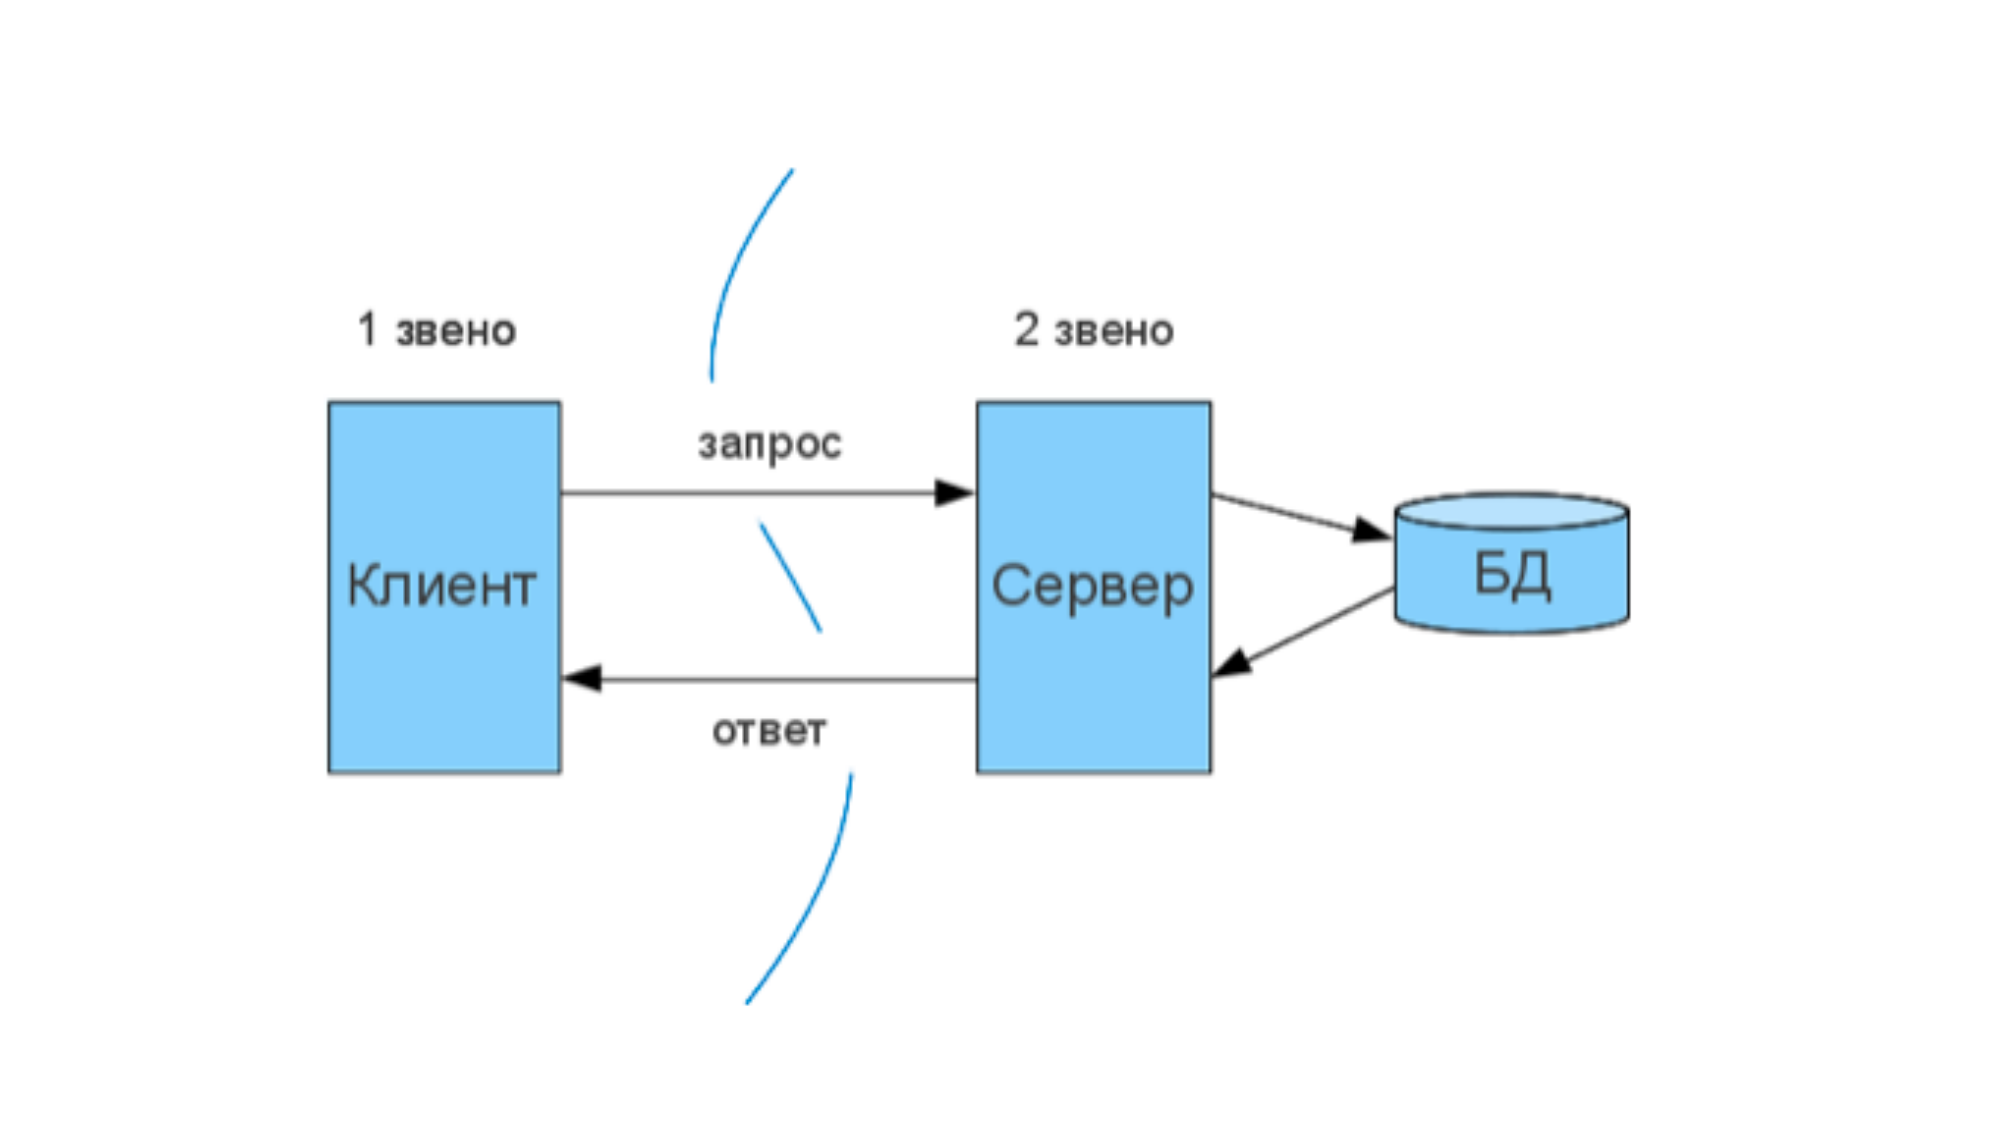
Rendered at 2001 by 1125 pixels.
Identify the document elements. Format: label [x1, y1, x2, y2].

picture [237, 16, 1690, 1056]
